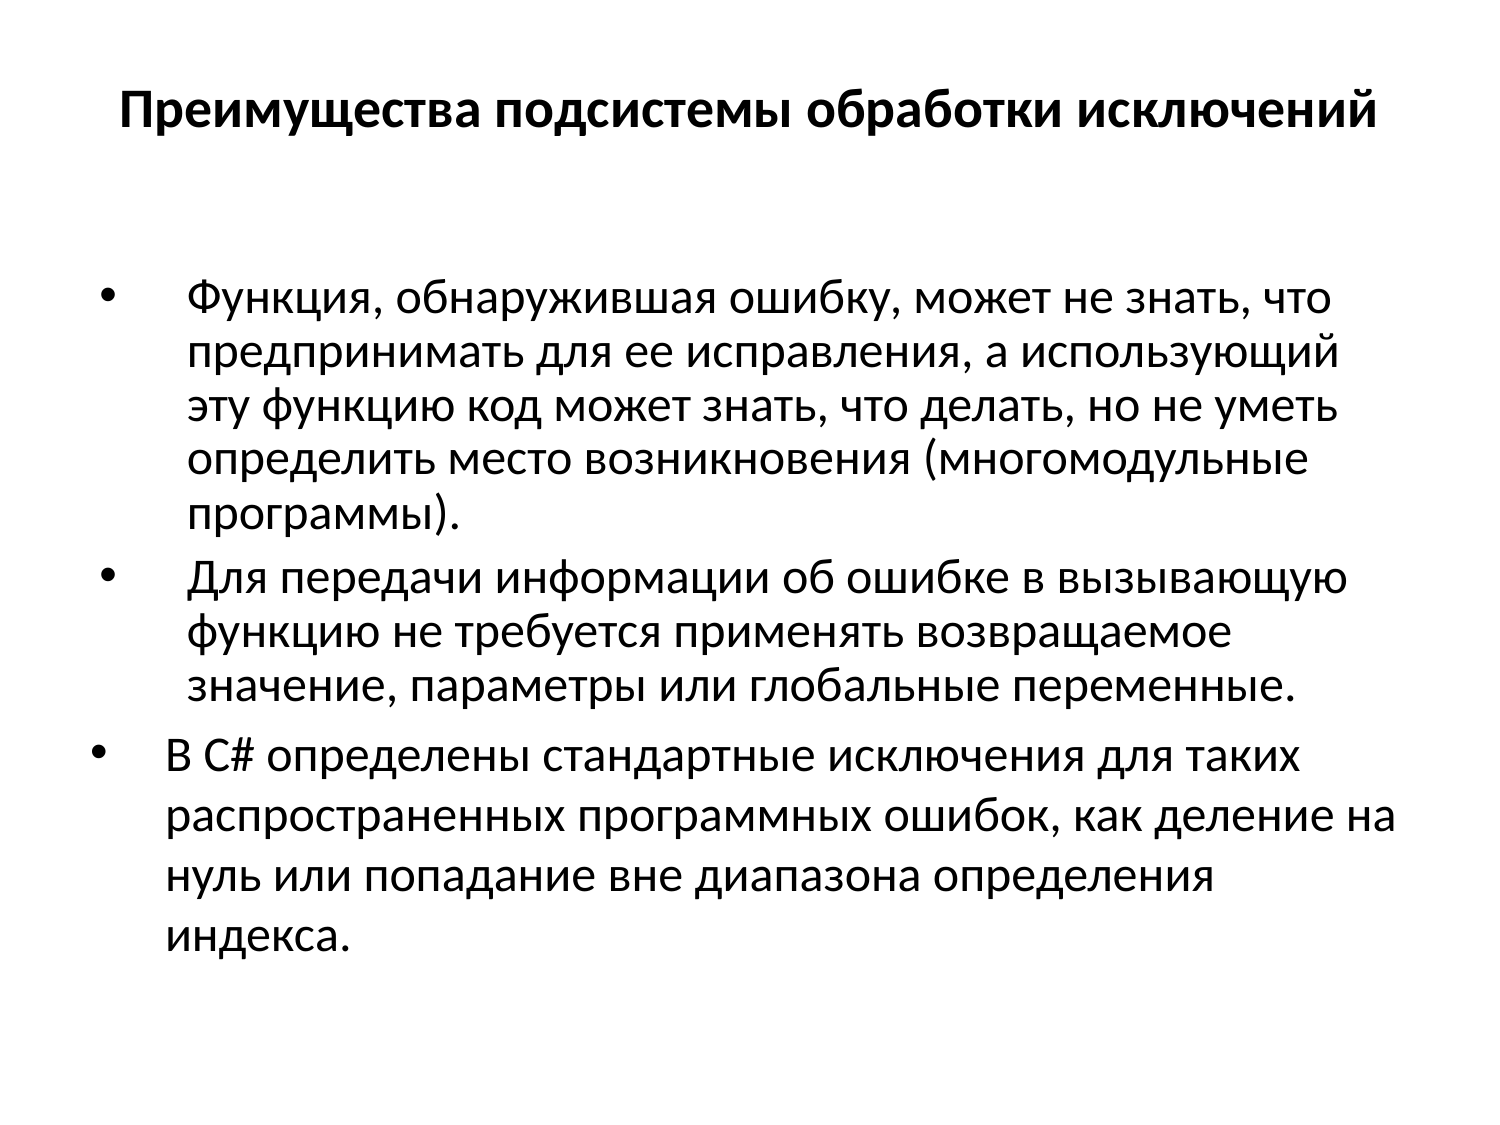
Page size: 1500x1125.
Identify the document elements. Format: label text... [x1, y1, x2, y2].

title Преимущества подсистемы обработки исключений [75, 45, 1425, 233]
list Функция, обнаружившая ошибку, может не знать, что предпринимать для ее исправления, а использующий эту функцию код может знать, что делать, но не уметь определить место возникновения (многомодульные программы). Для передачи информации об ошибке в вызывающую функцию не требуется применять возвращаемое значение, параметры или глобальные переменные. В С# определены стандартные исключения для таких распространенных программных ошибок, как деление на нуль или попадание вне диапазона определения индекса. [75, 262, 1425, 1005]
